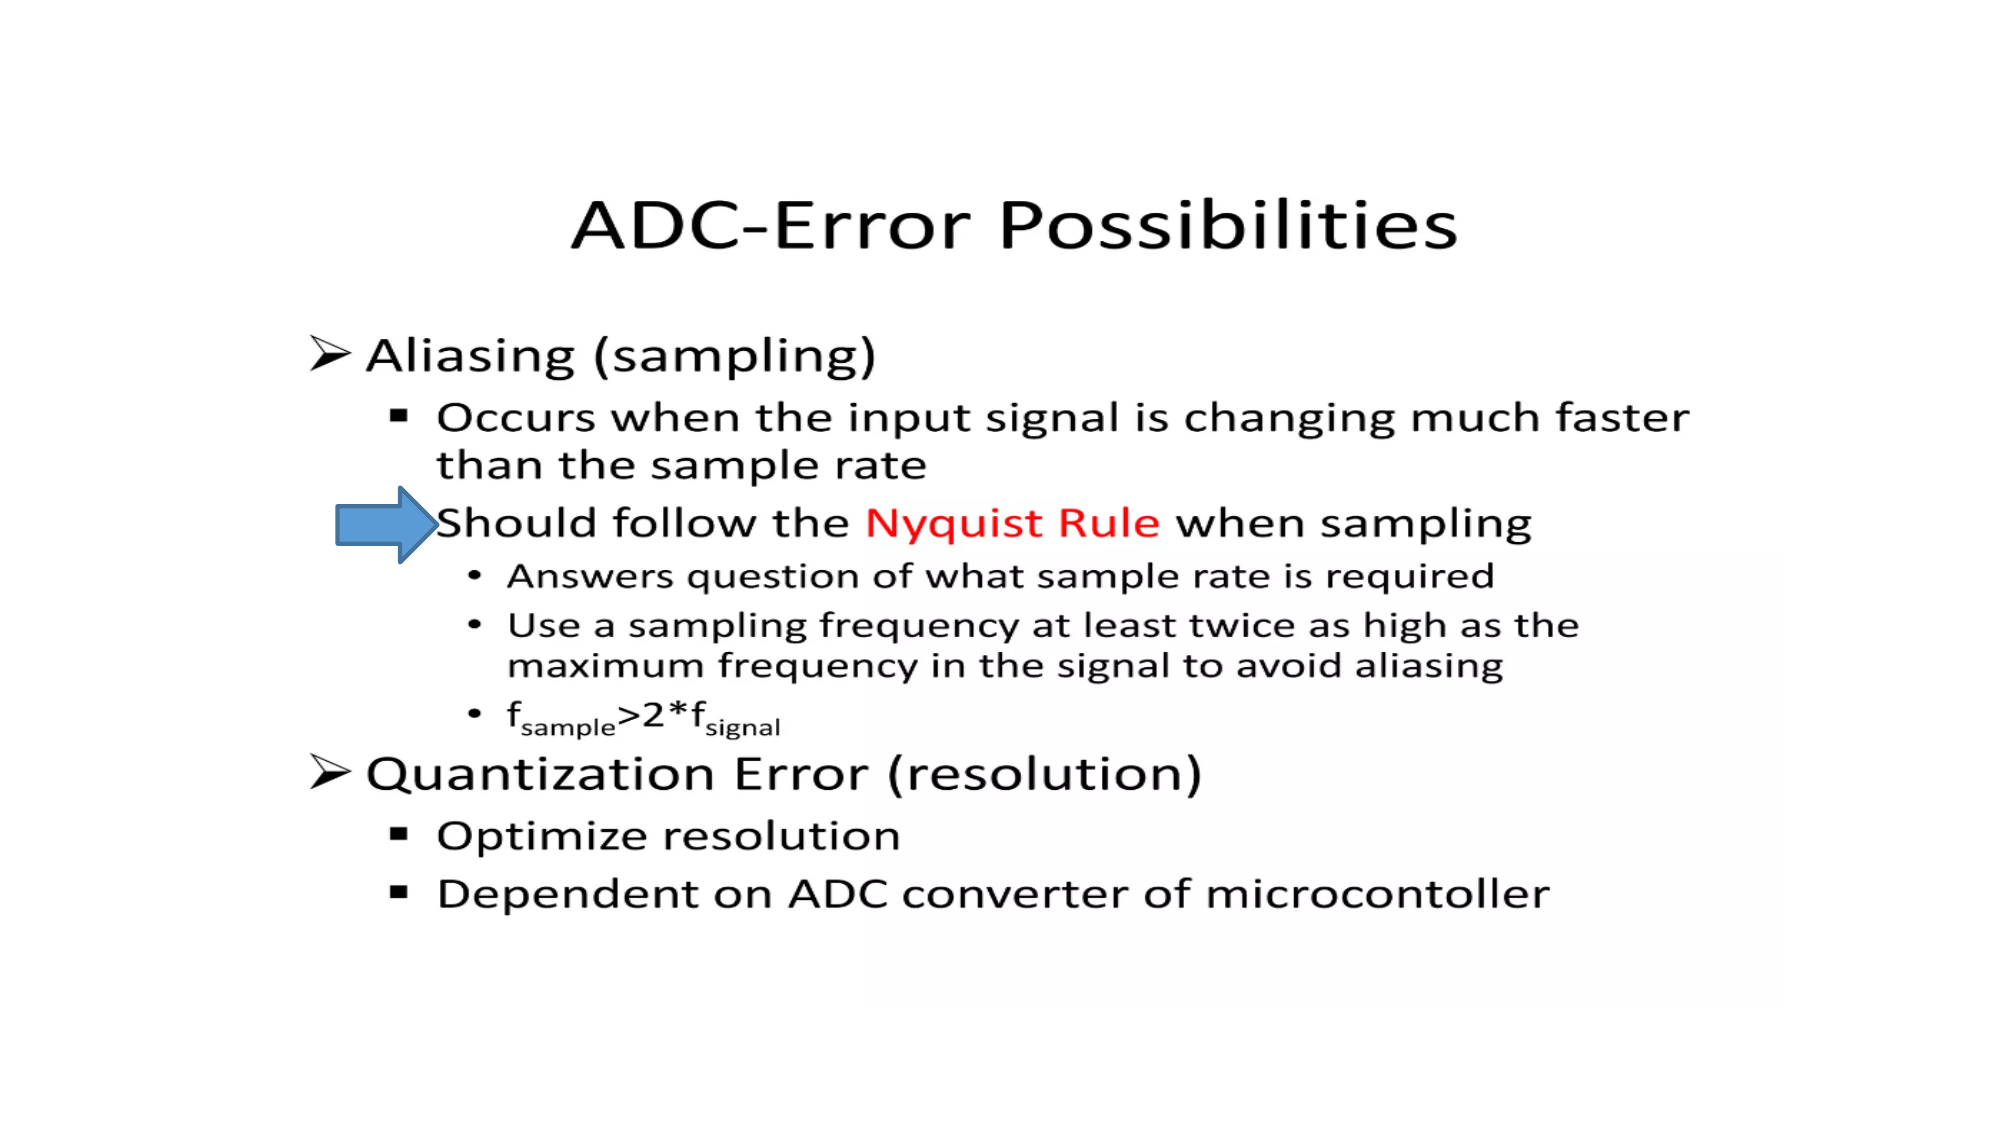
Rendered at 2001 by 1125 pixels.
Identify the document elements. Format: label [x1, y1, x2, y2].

list [216, 117, 1784, 1008]
